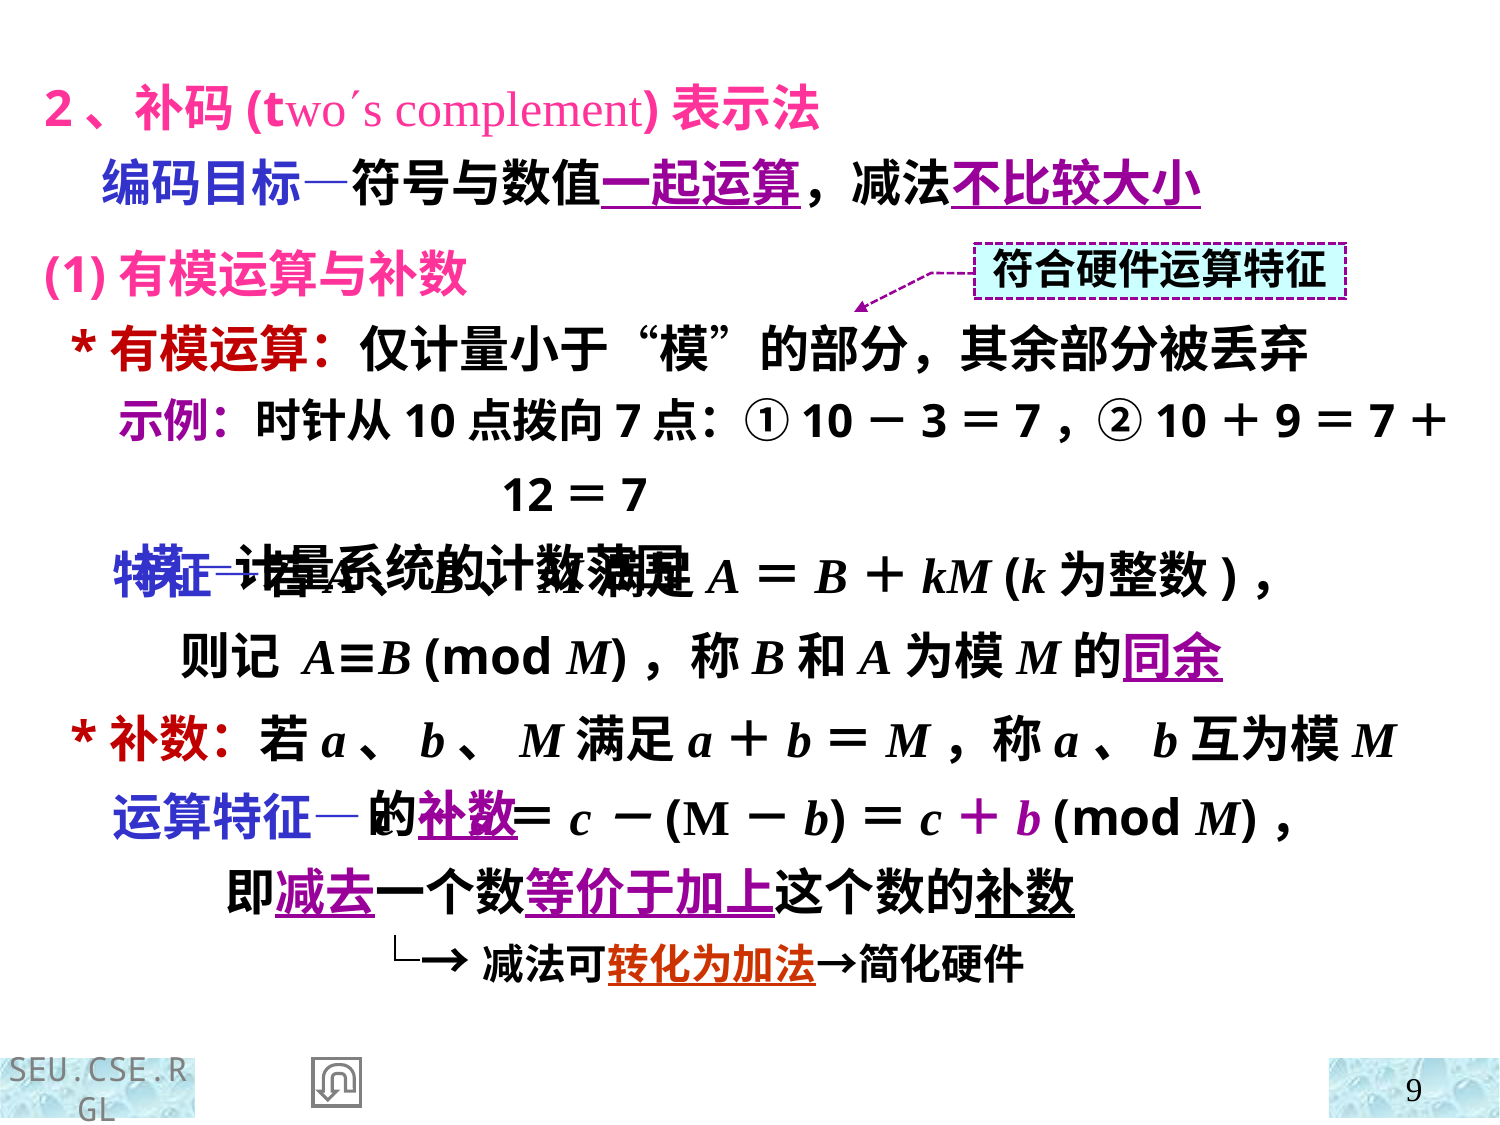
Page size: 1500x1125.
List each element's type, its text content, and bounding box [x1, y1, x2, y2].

text_box [313, 1058, 361, 1106]
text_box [0, 1058, 195, 1118]
text_box 特征—若A、B、M满足A＝B＋kM (k为整数)， 则记 A≡B (mod M)，称B和A为模M的同余 [29, 515, 1471, 692]
text_box 符合硬件运算特征 [854, 300, 874, 312]
text_box *补数：若a、b、M满足a＋b＝M，称a、b互为模M的补数 [29, 692, 1471, 763]
slide_number 9 [1328, 1058, 1500, 1118]
text_box (1)有模运算与补数 *有模运算：仅计量小于“模”的部分，其余部分被丢弃 示例：时针从10点拨向7点：①10－3＝7，②10＋9＝7＋12＝7 模—计量系统的计数范围 [29, 220, 1471, 515]
text_box 运算特征—c－a＝c－(M－b)＝c＋b (mod M)， 即减去一个数等价于加上这个数的补数 └→减法可转化为加法→简化硬件 [29, 763, 1483, 997]
text_box 2、补码(twos complement)表示法 编码目标—符号与数值一起运算，减法不比较大小 [29, 54, 1471, 220]
text_box 符合硬件运算特征 [970, 243, 1346, 299]
